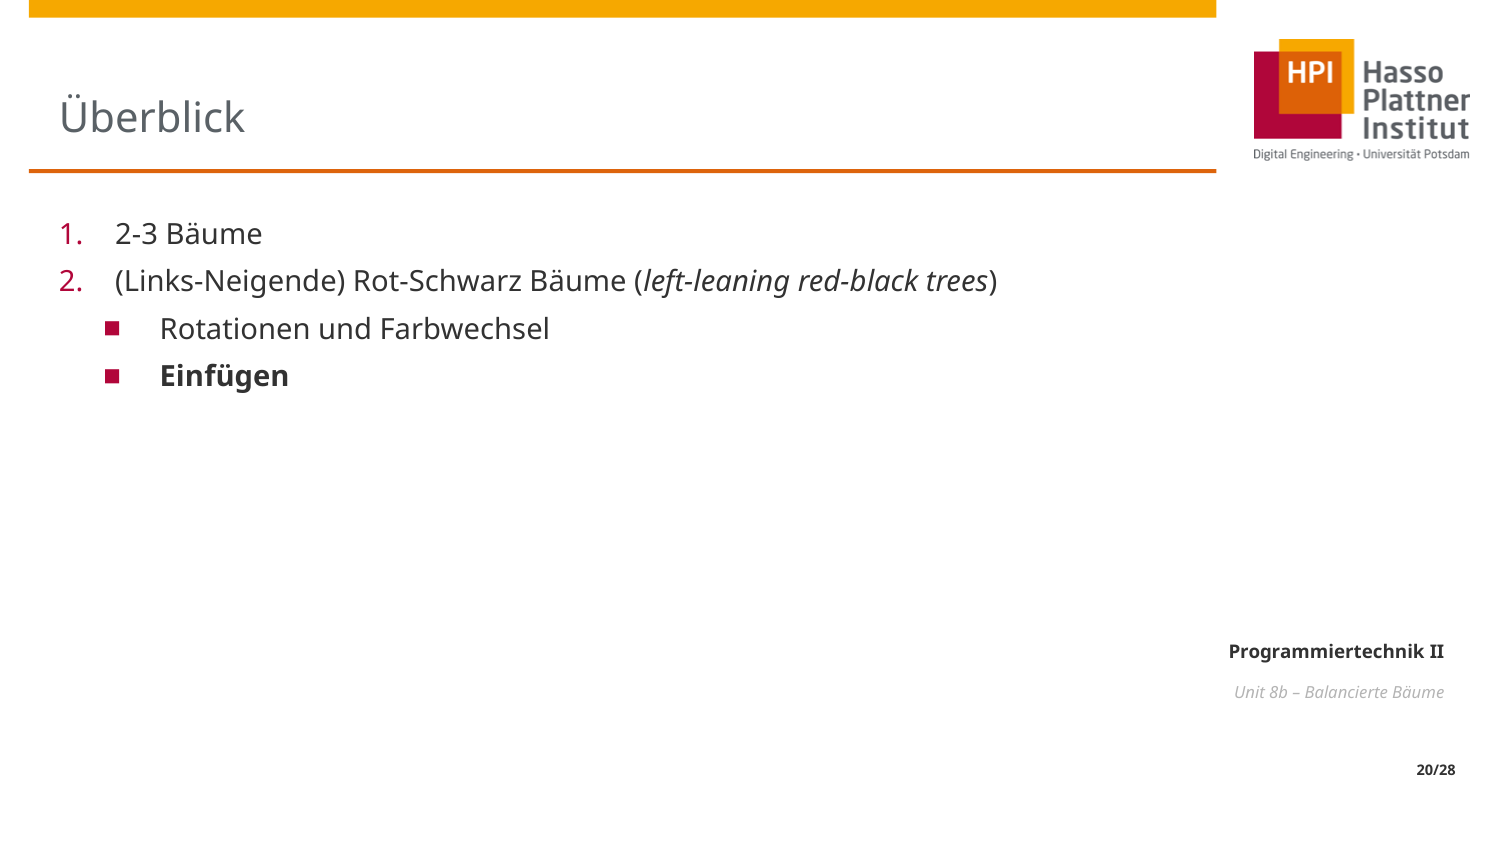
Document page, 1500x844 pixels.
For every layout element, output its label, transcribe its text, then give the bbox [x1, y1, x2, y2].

title Überblick [58, 17, 1187, 170]
list 2-3 Bäume (Links-Neigende) Rot-Schwarz Bäume (left-leaning red-black trees) Rotationen und Farbwechsel Einfügen [58, 203, 1187, 788]
picture [1254, 39, 1470, 161]
